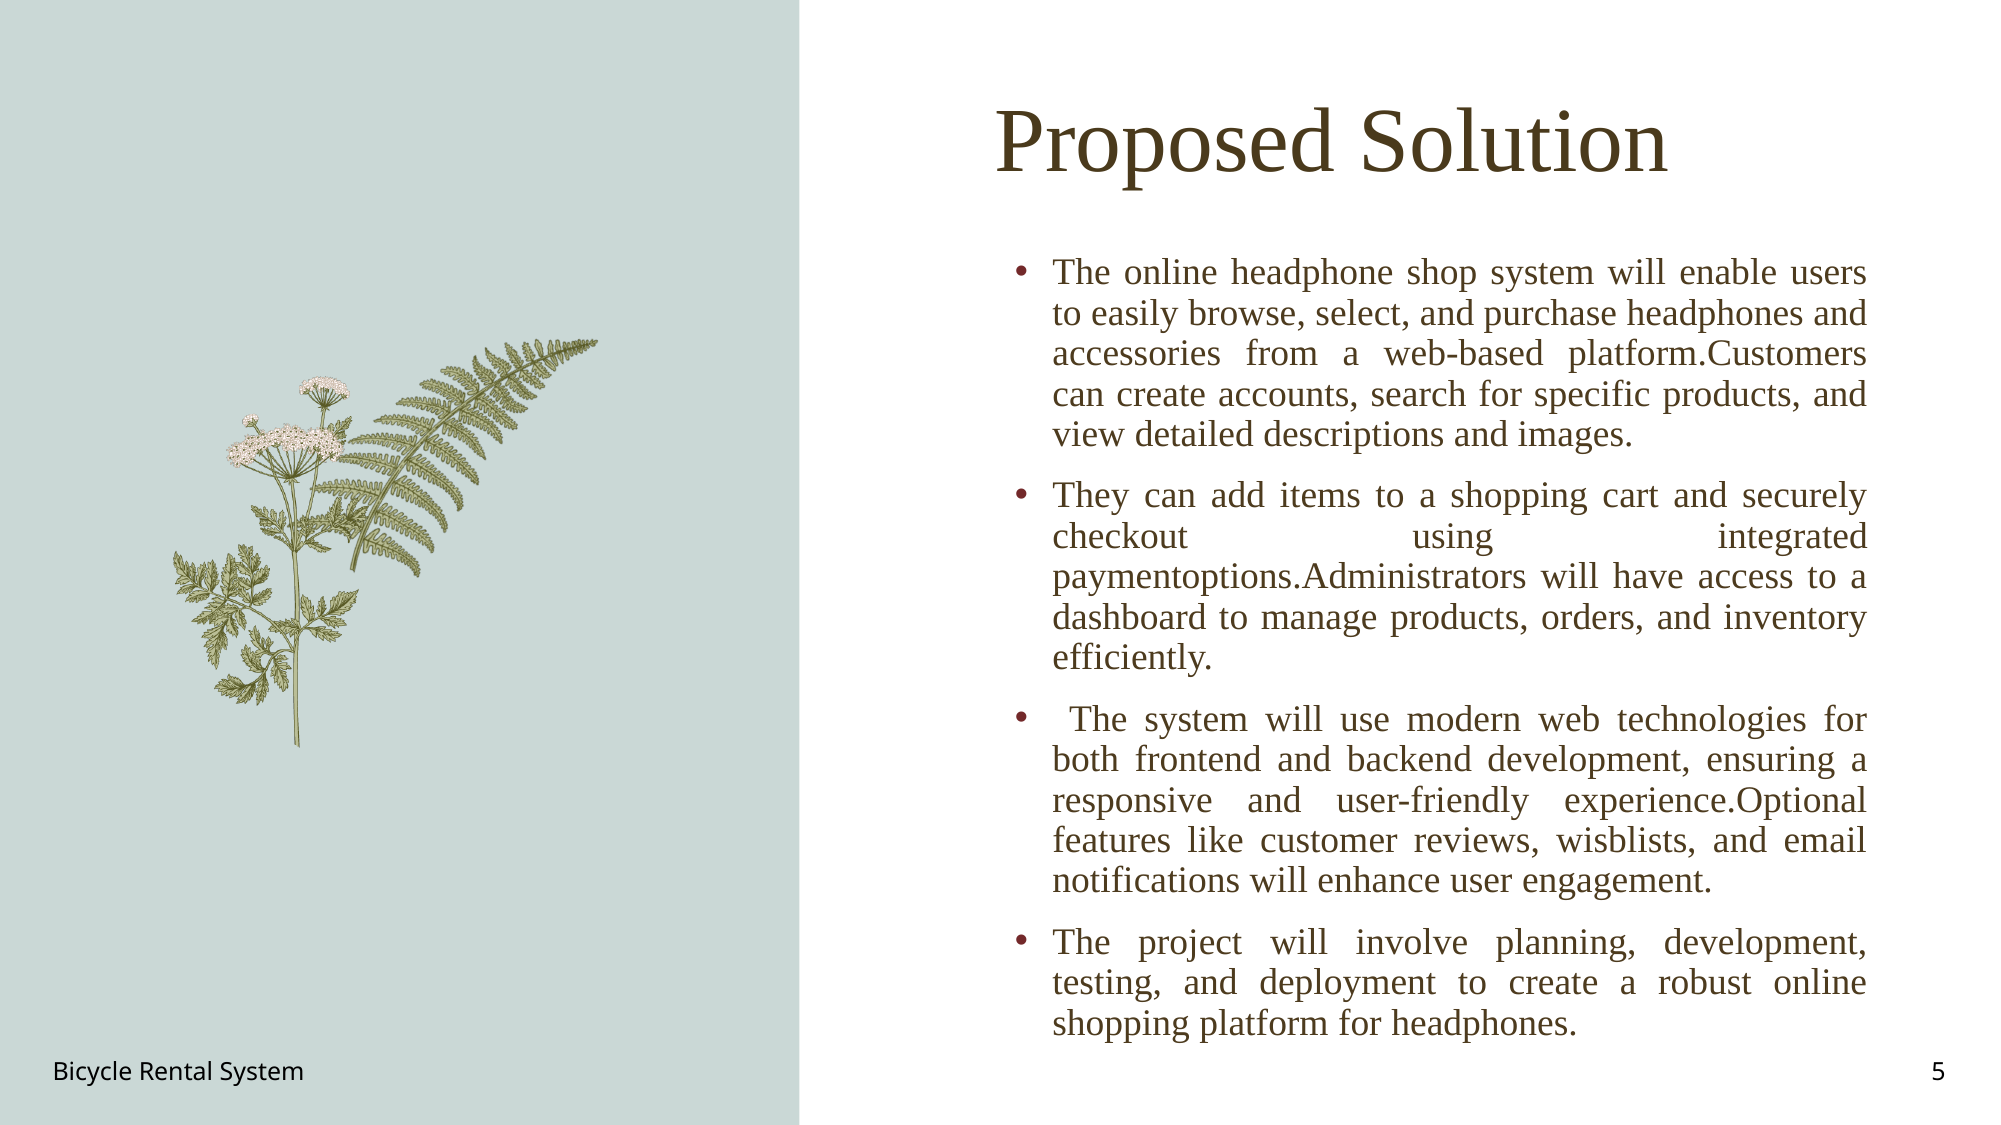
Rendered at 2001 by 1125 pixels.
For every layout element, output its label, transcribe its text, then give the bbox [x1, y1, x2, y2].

title Proposed Solution [979, 83, 1816, 201]
picture [167, 263, 643, 751]
slide_number 5 [1510, 1042, 1961, 1103]
list The online headphone shop system will enable users to easily browse, select, and purchase headphones and accessories from a web-based platform.Customers can create accounts, search for specific products, and view detailed descriptions and images. They can add items to a shopping cart and securely checkout using integrated paymentoptions.Administrators will have access to a dashboard to manage products, orders, and inventory efficiently. The system will use modern web technologies for both frontend and backend development, ensuring a responsive and user-friendly experience.Optional features like customer reviews, wisblists, and email notifications will enhance user engagement. The project will involve planning, development, testing, and deployment to create a robust online shopping platform for headphones. [999, 245, 1884, 655]
footer Bicycle Rental System [37, 1042, 713, 1103]
